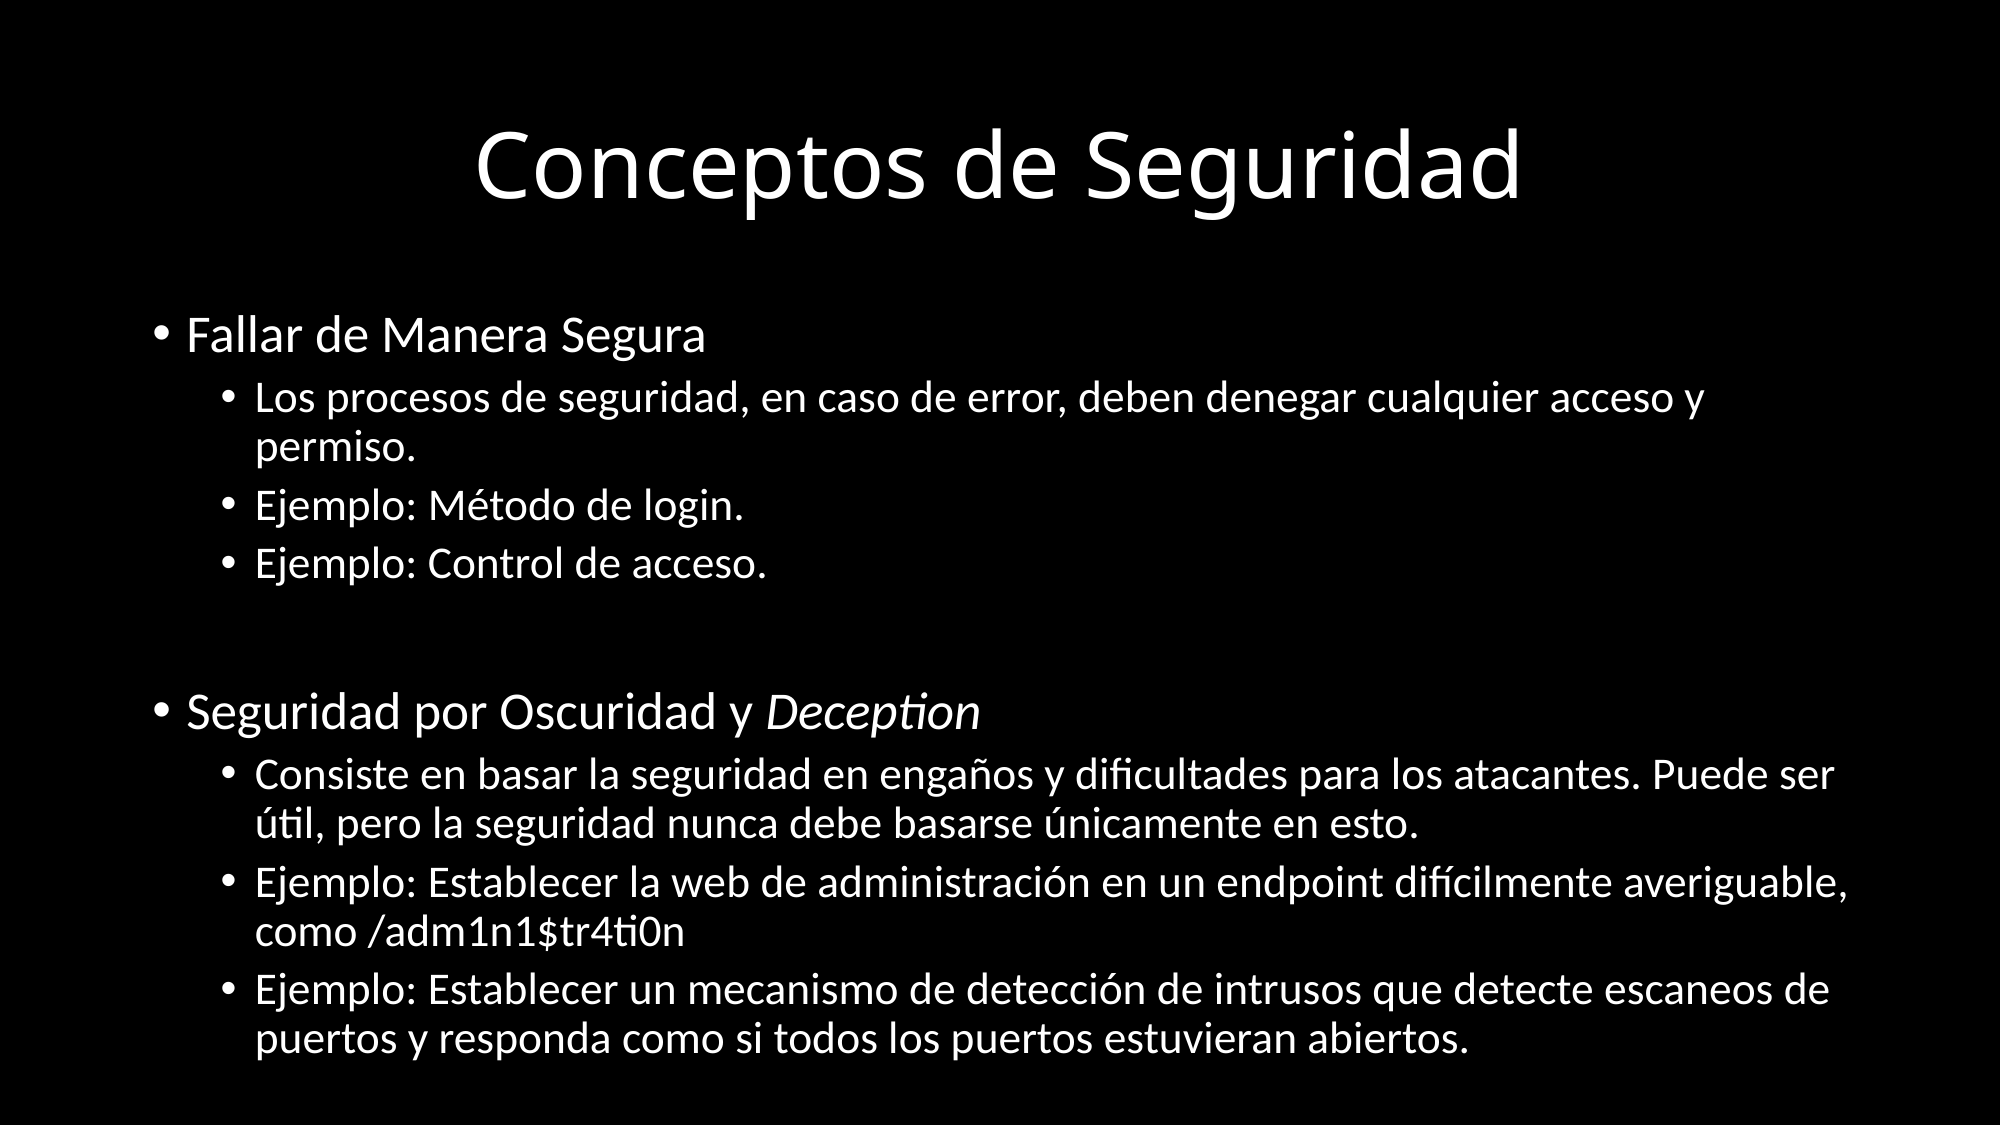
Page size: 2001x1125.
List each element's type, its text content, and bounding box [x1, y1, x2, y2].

list Fallar de Manera Segura Los procesos de seguridad, en caso de error, deben denegar cualquier acceso y permiso. Ejemplo: Método de login. Ejemplo: Control de acceso. Seguridad por Oscuridad y Deception Consiste en basar la seguridad en engaños y dificultades para los atacantes. Puede ser útil, pero la seguridad nunca debe basarse únicamente en esto. Ejemplo: Establecer la web de administración en un endpoint difícilmente averiguable, como /adm1n1$tr4ti0n Ejemplo: Establecer un mecanismo de detección de intrusos que detecte escaneos de puertos y responda como si todos los puertos estuvieran abiertos. [137, 299, 1881, 1077]
title Conceptos de Seguridad [137, 59, 1863, 278]
